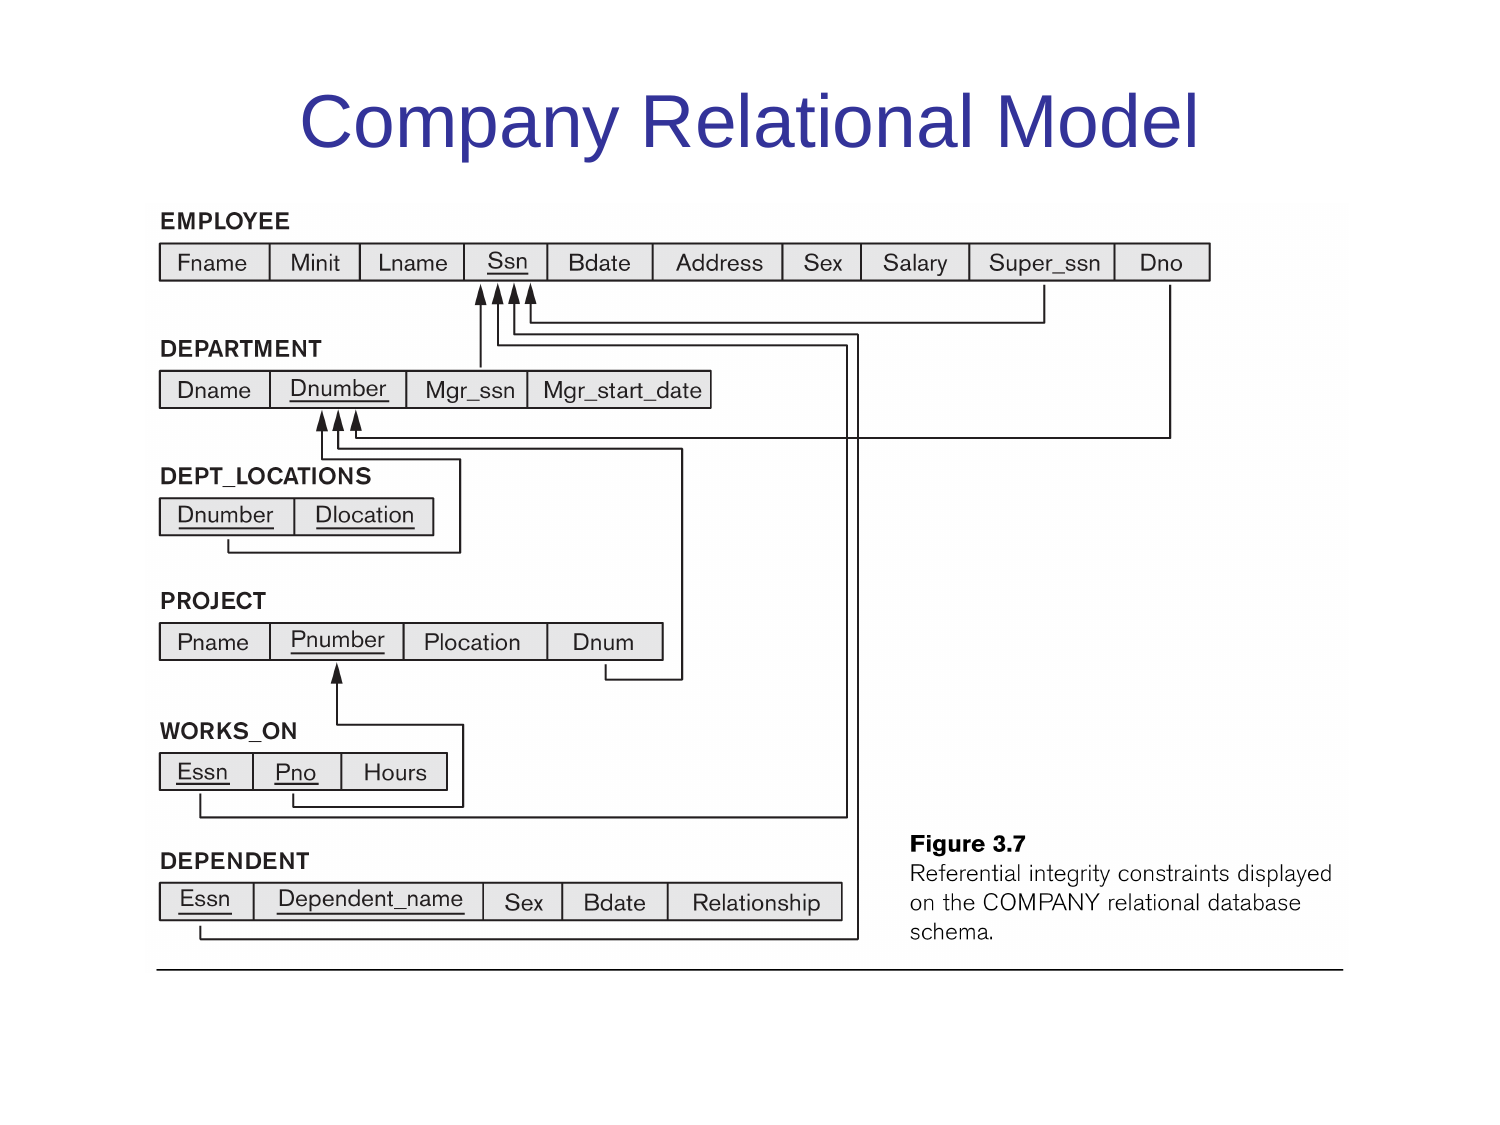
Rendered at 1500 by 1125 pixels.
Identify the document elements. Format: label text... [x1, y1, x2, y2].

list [145, 203, 1349, 974]
title Company Relational Model [112, 42, 1388, 193]
